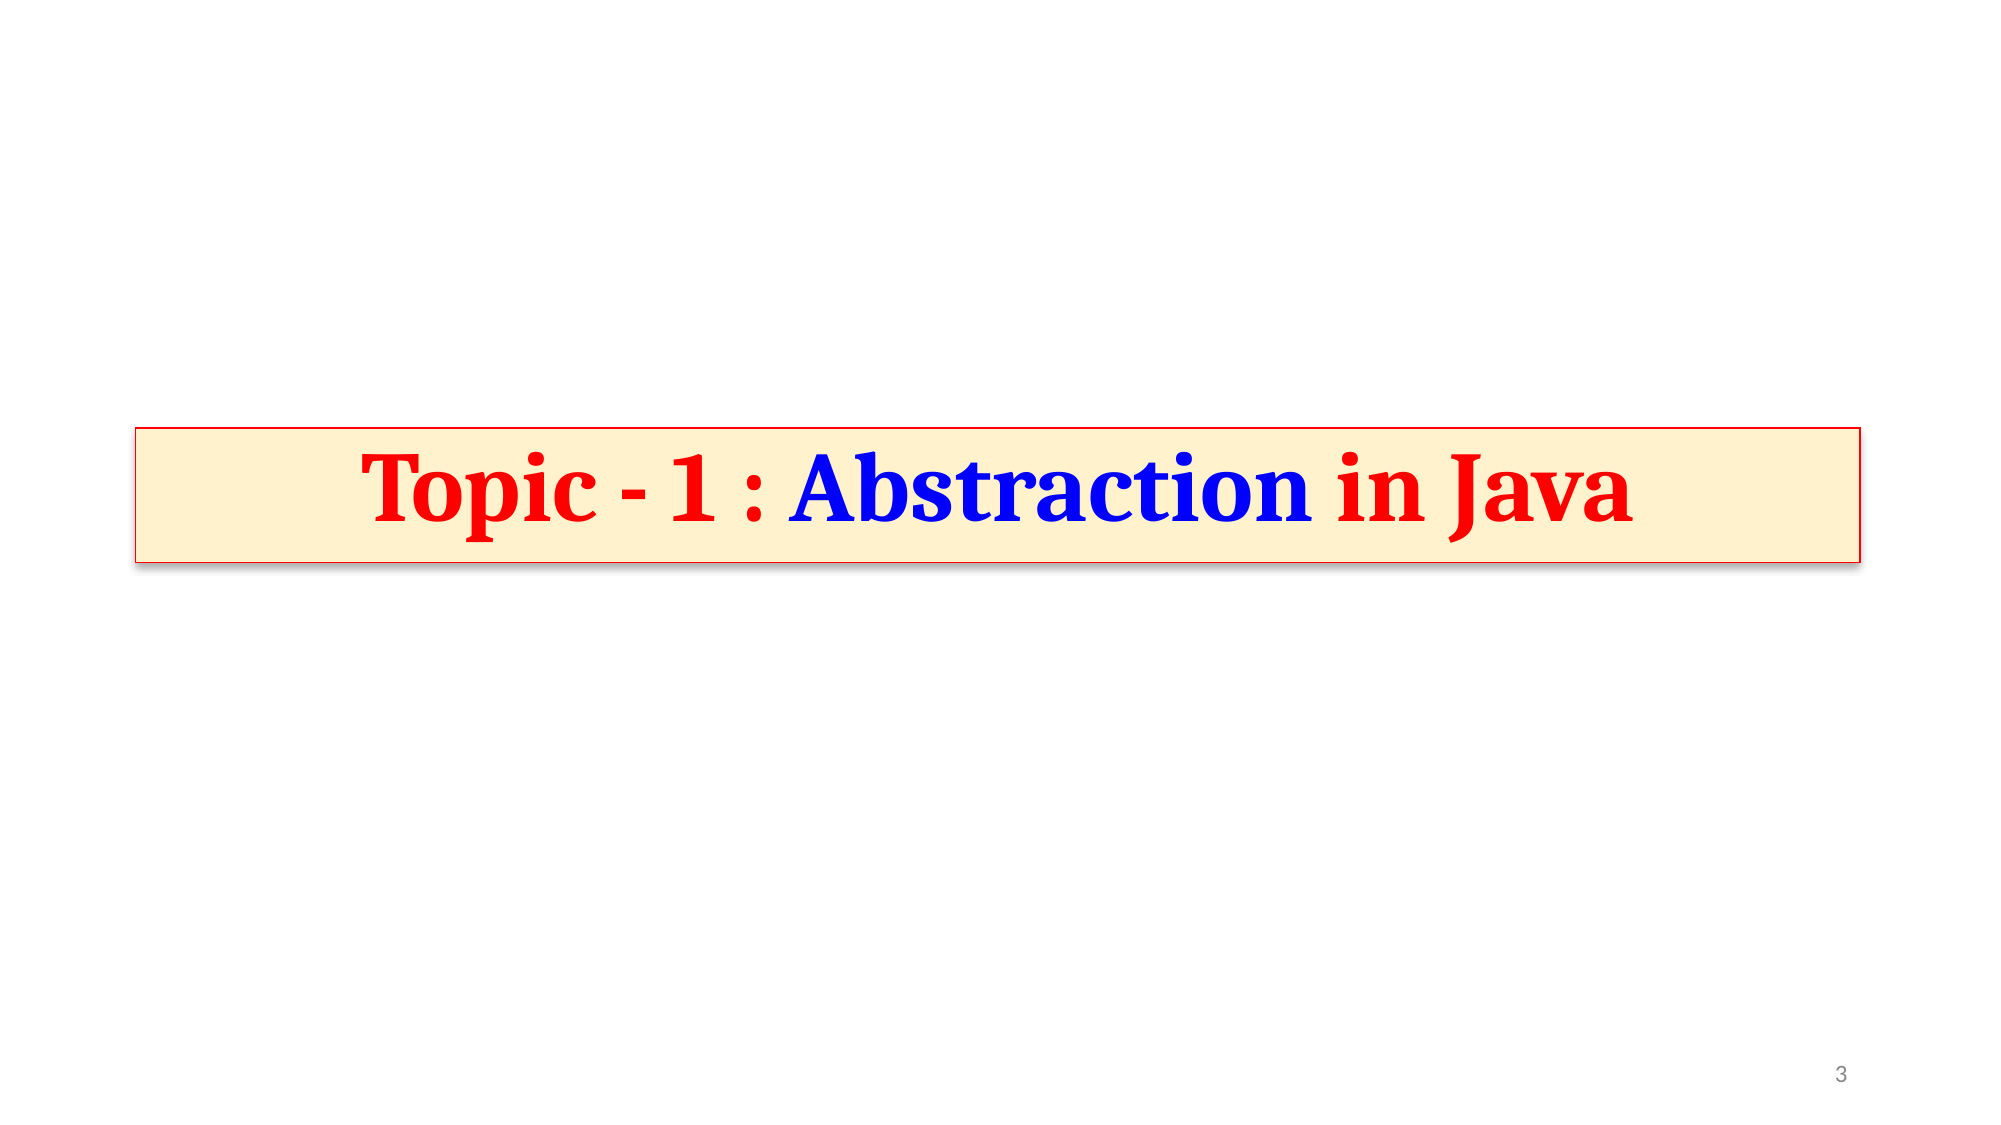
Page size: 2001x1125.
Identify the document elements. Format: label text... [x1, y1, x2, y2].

text_box Topic - 1 : Abstraction in Java [135, 428, 1861, 563]
slide_number ‹#› [1412, 1042, 1863, 1103]
